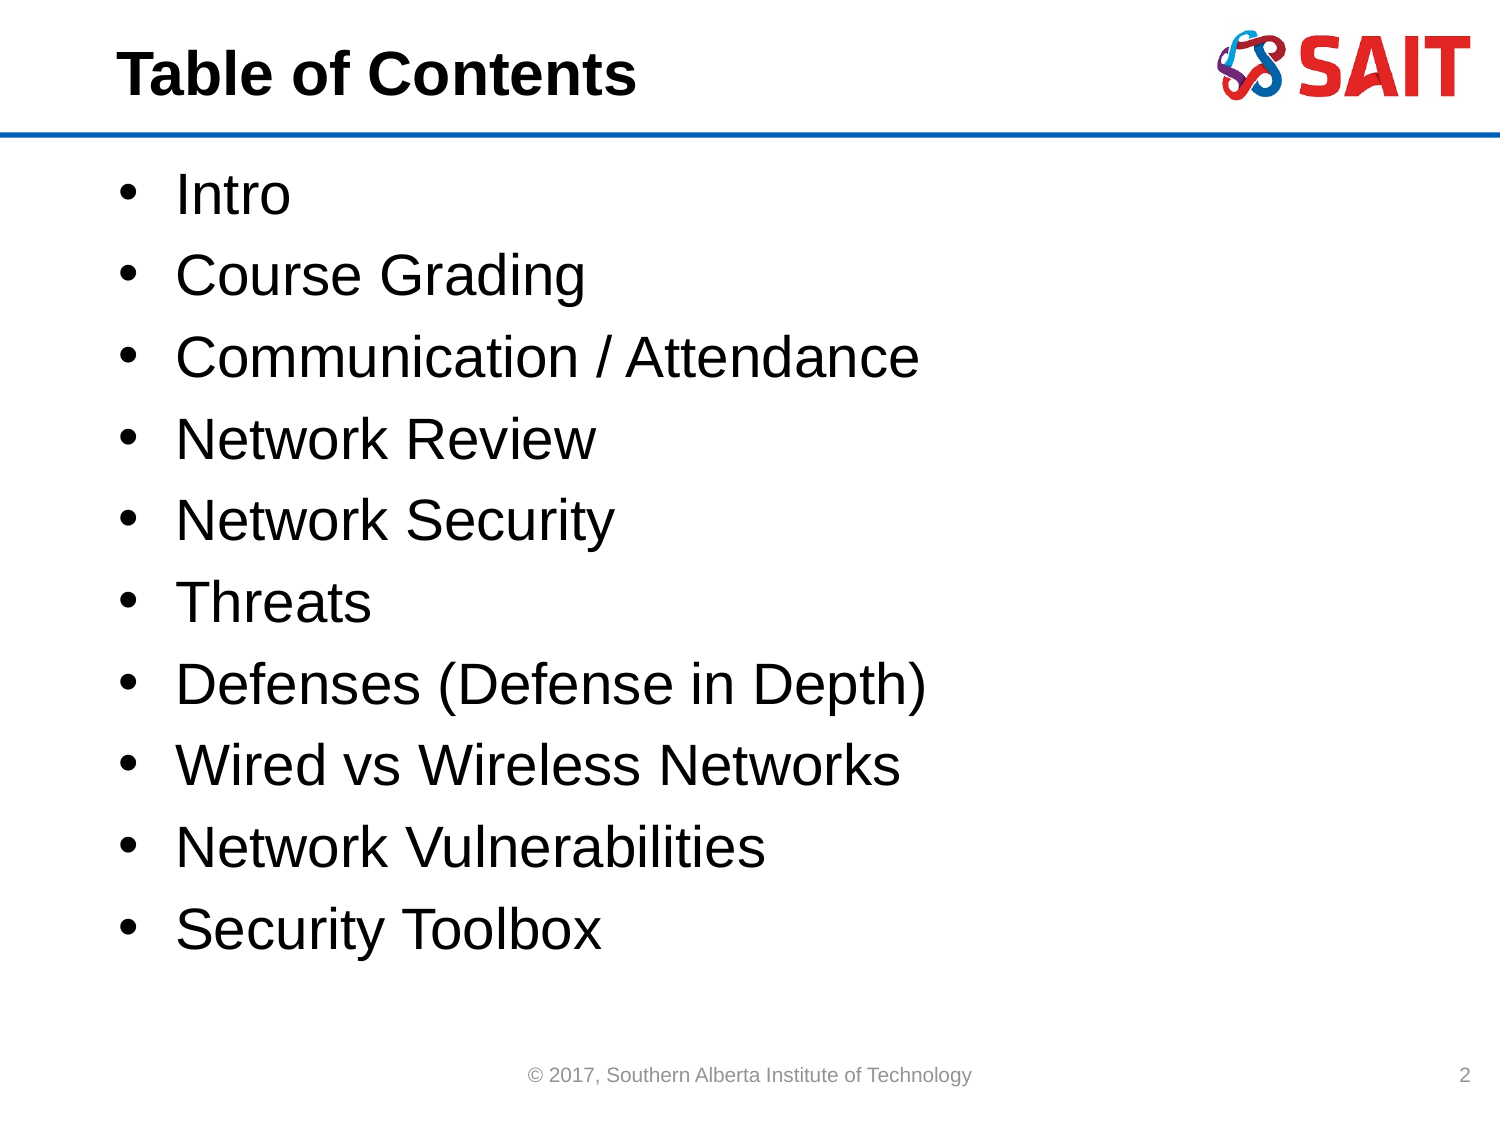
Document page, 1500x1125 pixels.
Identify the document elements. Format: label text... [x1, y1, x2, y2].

list Intro Course Grading Communication / Attendance Network Review Network Security Threats Defenses (Defense in Depth) Wired vs Wireless Networks Network Vulnerabilities Security Toolbox [104, 148, 1391, 1020]
title Table of Contents [101, 25, 1200, 129]
picture [1187, 0, 1500, 130]
